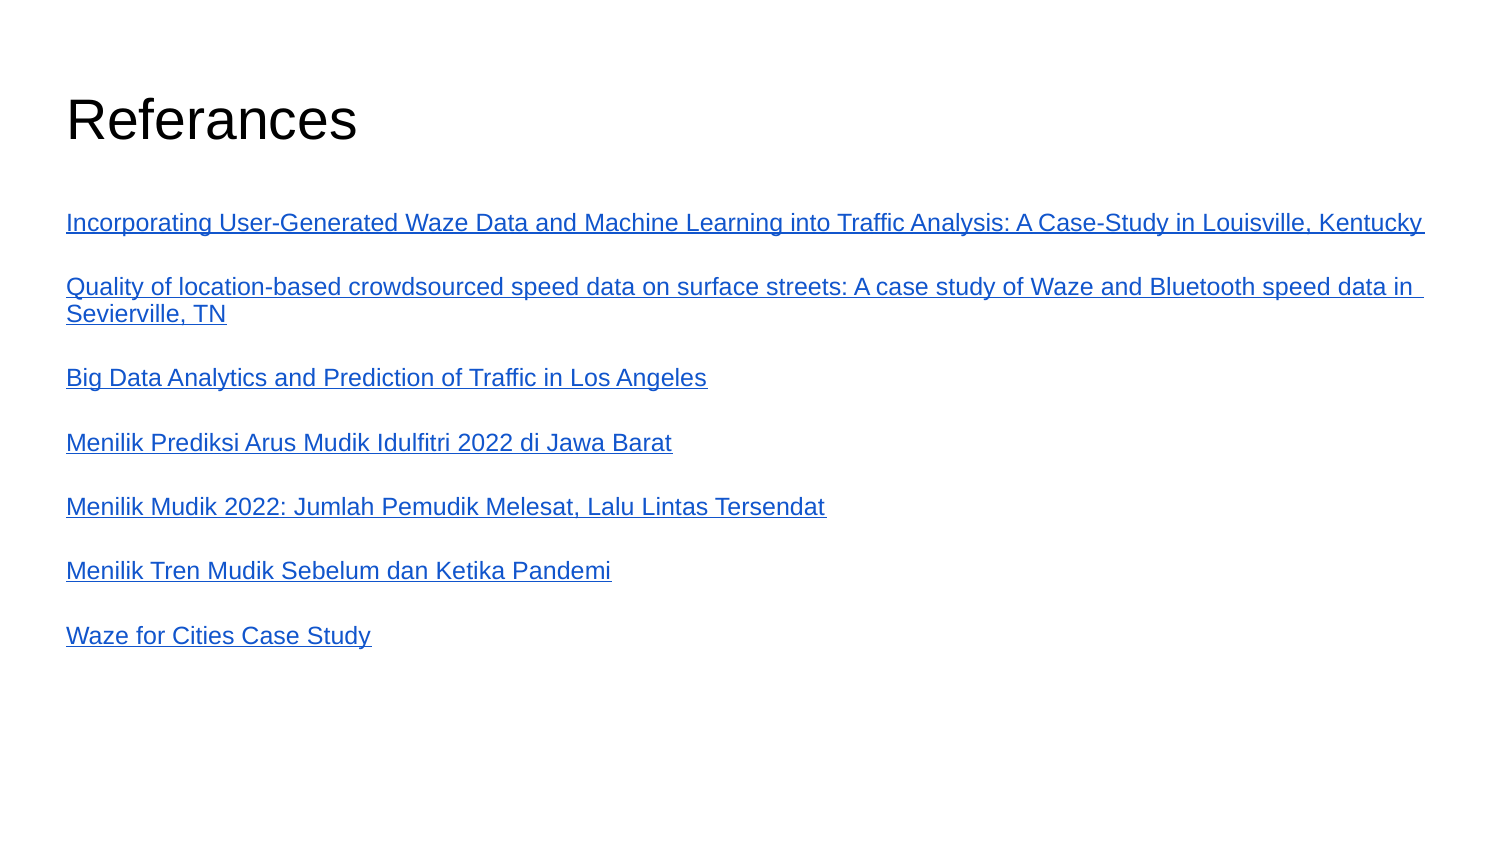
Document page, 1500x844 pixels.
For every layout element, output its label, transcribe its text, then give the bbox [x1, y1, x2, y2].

title Referances [51, 72, 1449, 167]
list Incorporating User-Generated Waze Data and Machine Learning into Traffic Analysis: A Case-Study in Louisville, Kentucky Quality of location-based crowdsourced speed data on surface streets: A case study of Waze and Bluetooth speed data in Sevierville, TN Big Data Analytics and Prediction of Traffic in Los Angeles Menilik Prediksi Arus Mudik Idulfitri 2022 di Jawa Barat Menilik Mudik 2022: Jumlah Pemudik Melesat, Lalu Lintas Tersendat Menilik Tren Mudik Sebelum dan Ketika Pandemi Waze for Cities Case Study [51, 189, 1449, 750]
